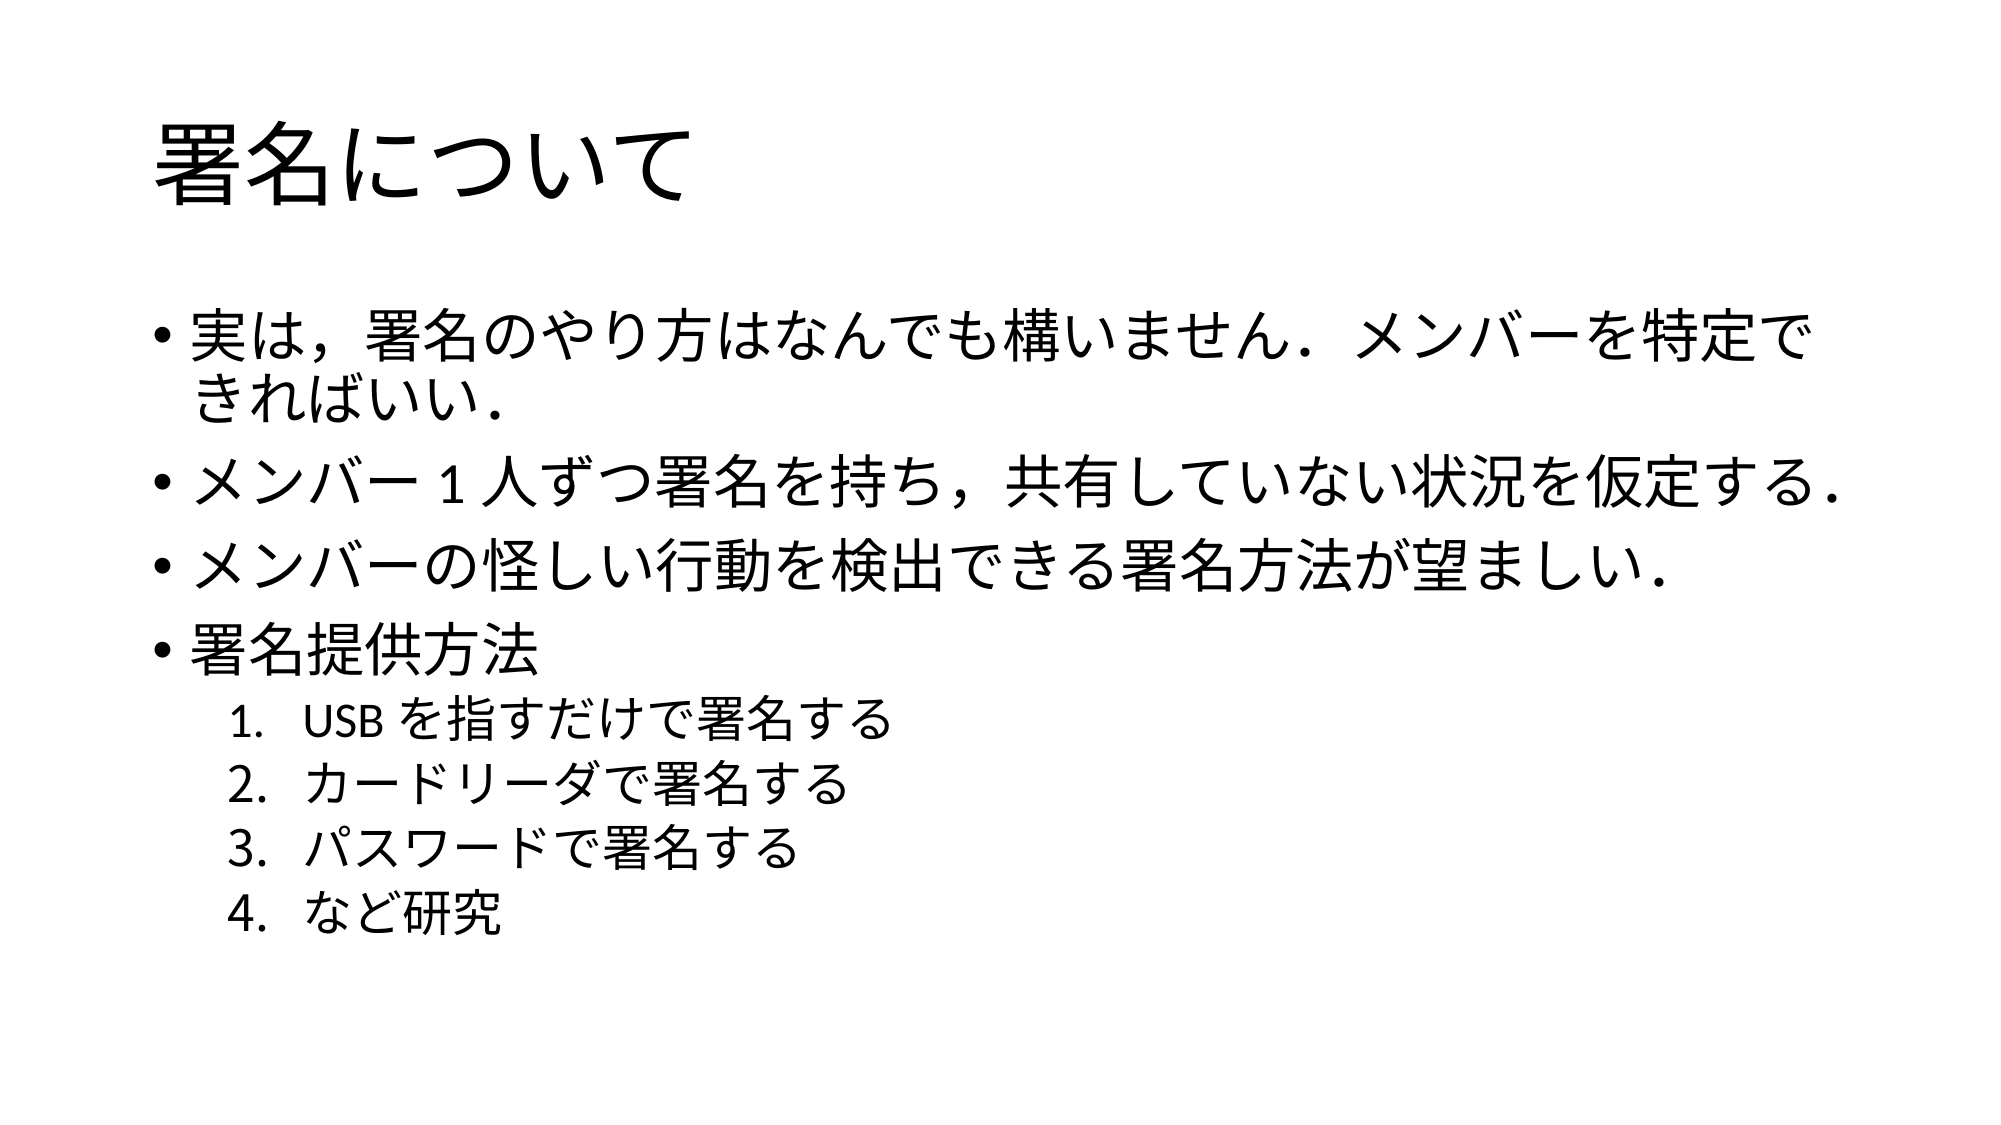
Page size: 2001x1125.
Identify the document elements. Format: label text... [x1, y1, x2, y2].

title 署名について [137, 59, 1863, 278]
list 実は，署名のやり方はなんでも構いません．メンバーを特定できればいい． メンバー1人ずつ署名を持ち，共有していない状況を仮定する． メンバーの怪しい行動を検出できる署名方法が望ましい． 署名提供方法 USBを指すだけで署名する カードリーダで署名する パスワードで署名する など研究 [137, 299, 1863, 1014]
